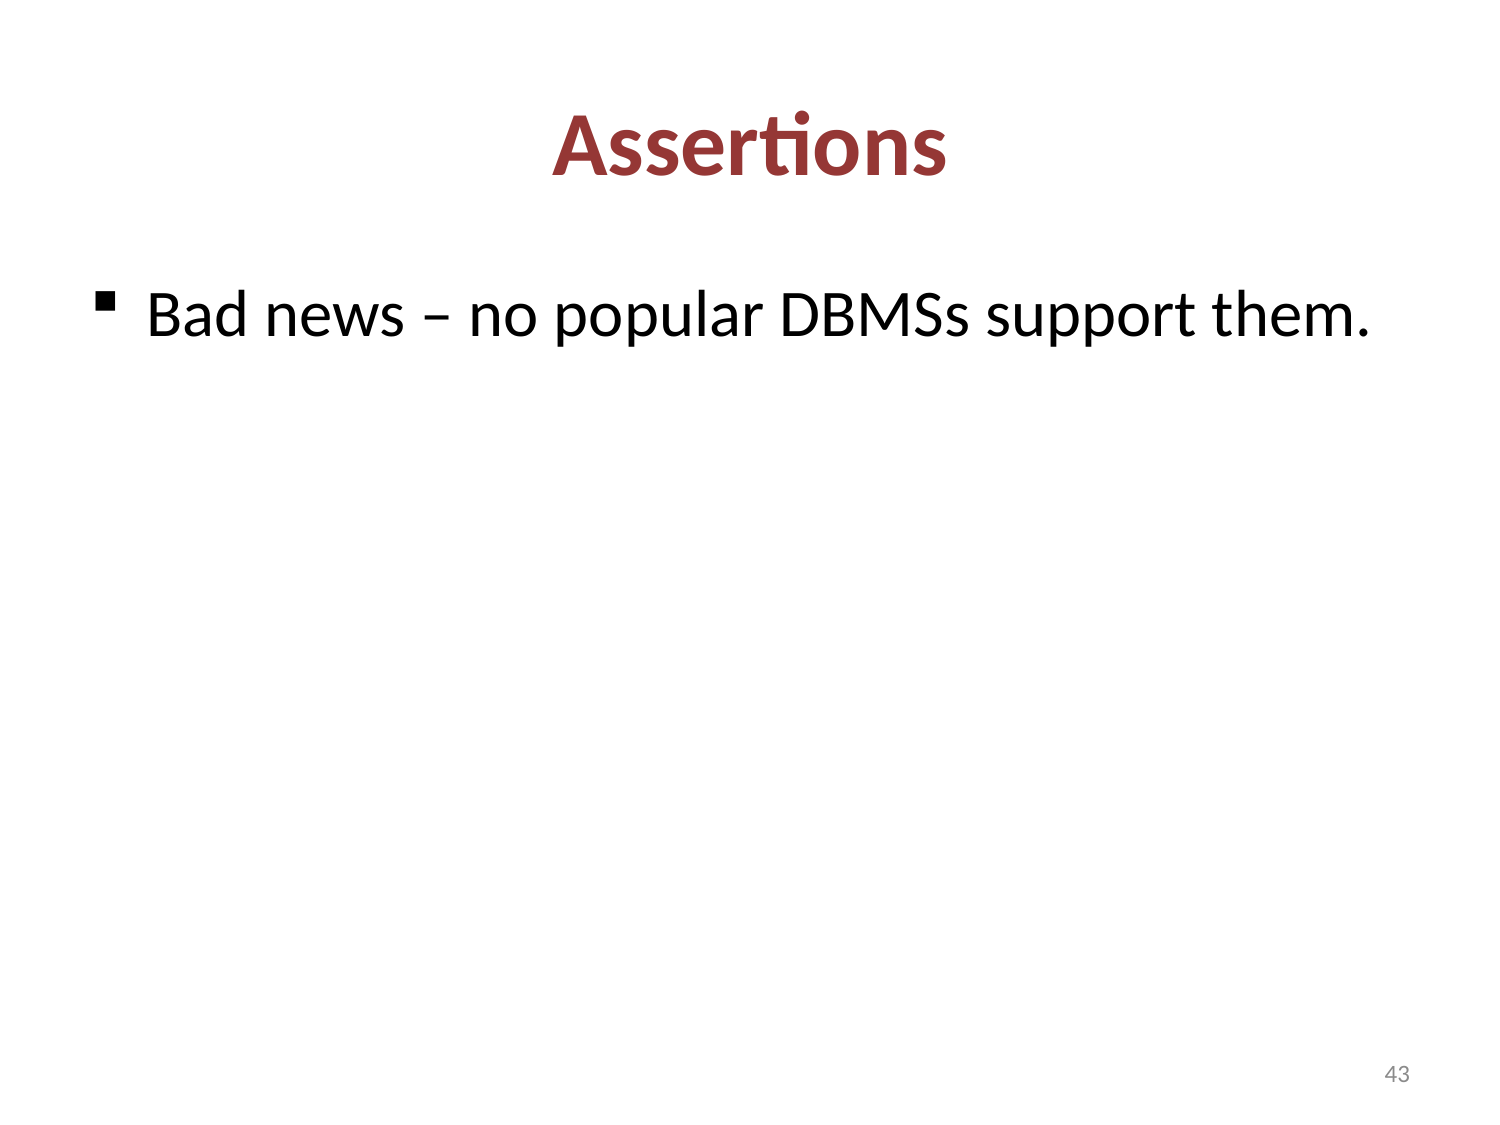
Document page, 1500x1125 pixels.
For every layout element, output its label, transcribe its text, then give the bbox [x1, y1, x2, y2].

slide_number 43 [1074, 1042, 1425, 1103]
title Assertions [75, 45, 1425, 233]
list Bad news – no popular DBMSs support them. [75, 262, 1425, 1005]
